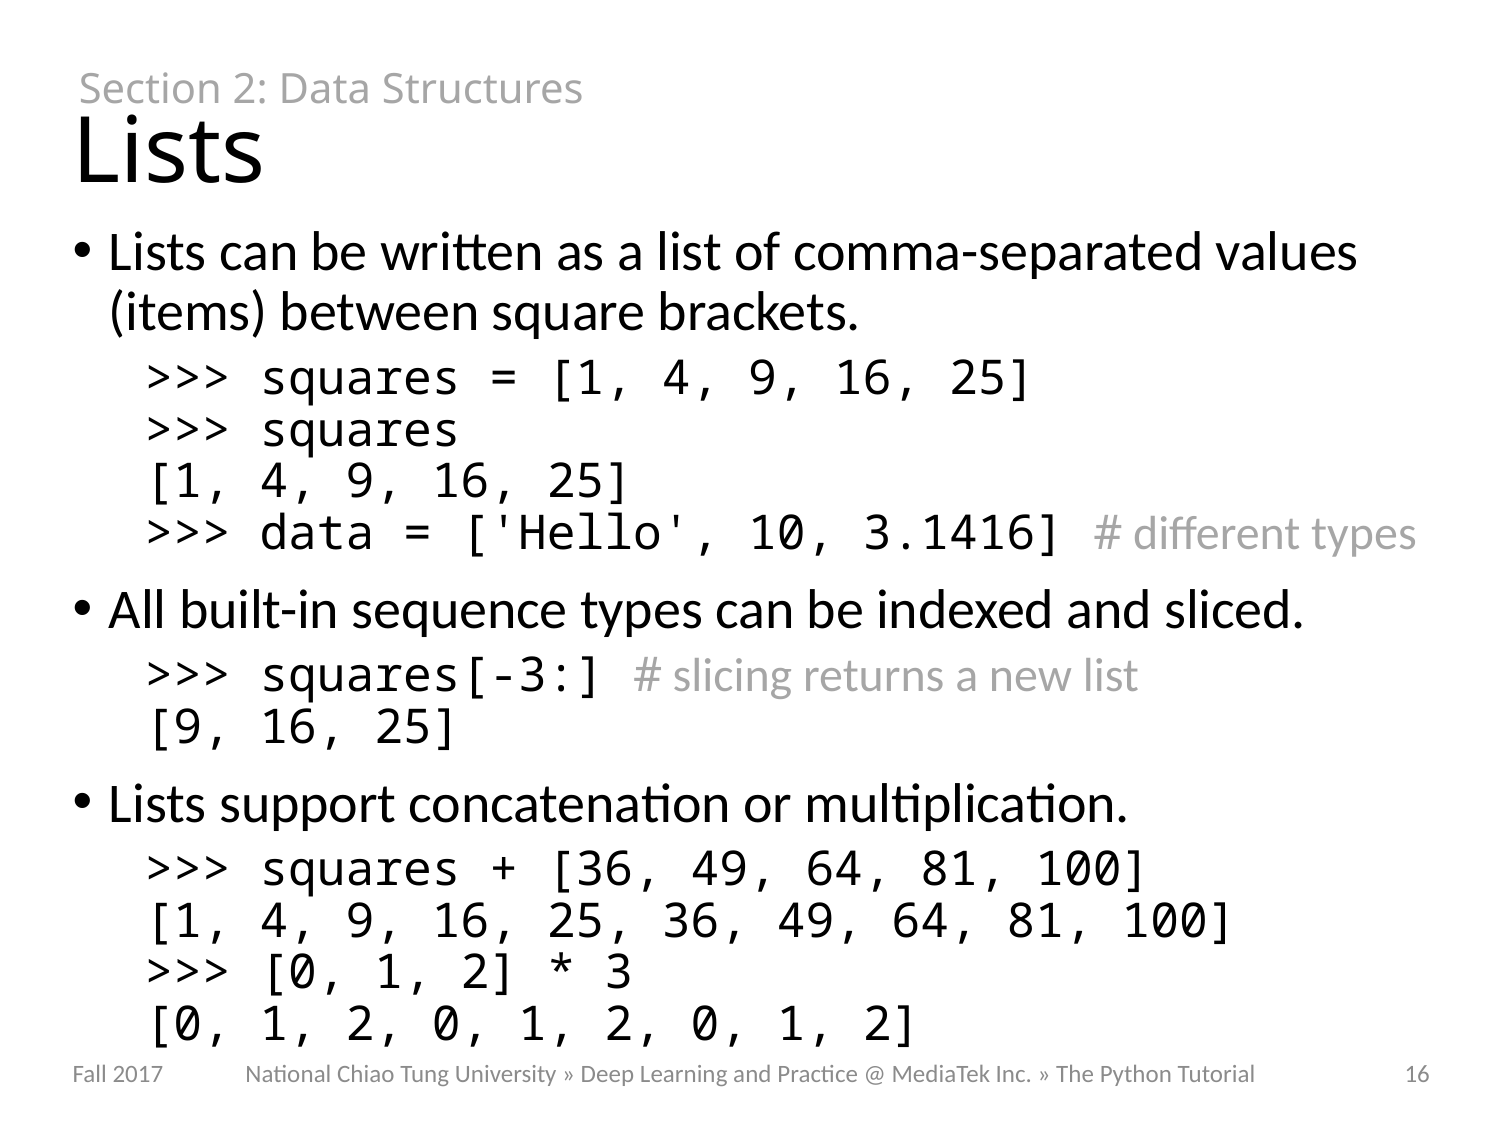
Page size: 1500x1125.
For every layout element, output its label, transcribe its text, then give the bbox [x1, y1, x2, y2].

slide_number 16 [1107, 1042, 1446, 1103]
slide_number Fall 2017 [57, 1042, 396, 1103]
list Section 2: Data Structures [57, 56, 1446, 124]
footer National Chiao Tung University » Deep Learning and Practice @ MediaTek Inc. » The Python Tutorial [396, 1069, 1107, 1103]
list Lists can be written as a list of comma-separated values (items) between square brackets. >>> squares = [1, 4, 9, 16, 25] >>> squares [1, 4, 9, 16, 25] >>> data = ['Hello', 10, 3.1416] # different types All built-in sequence types can be indexed and sliced. >>> squares[-3:] # slicing returns a new list [9, 16, 25] Lists support concatenation or multiplication. >>> squares + [36, 49, 64, 81, 100] [1, 4, 9, 16, 25, 36, 49, 64, 81, 100] >>> [0, 1, 2] * 3 [0, 1, 2, 0, 1, 2, 0, 1, 2] [57, 214, 1446, 1069]
title Lists [57, 124, 1446, 214]
